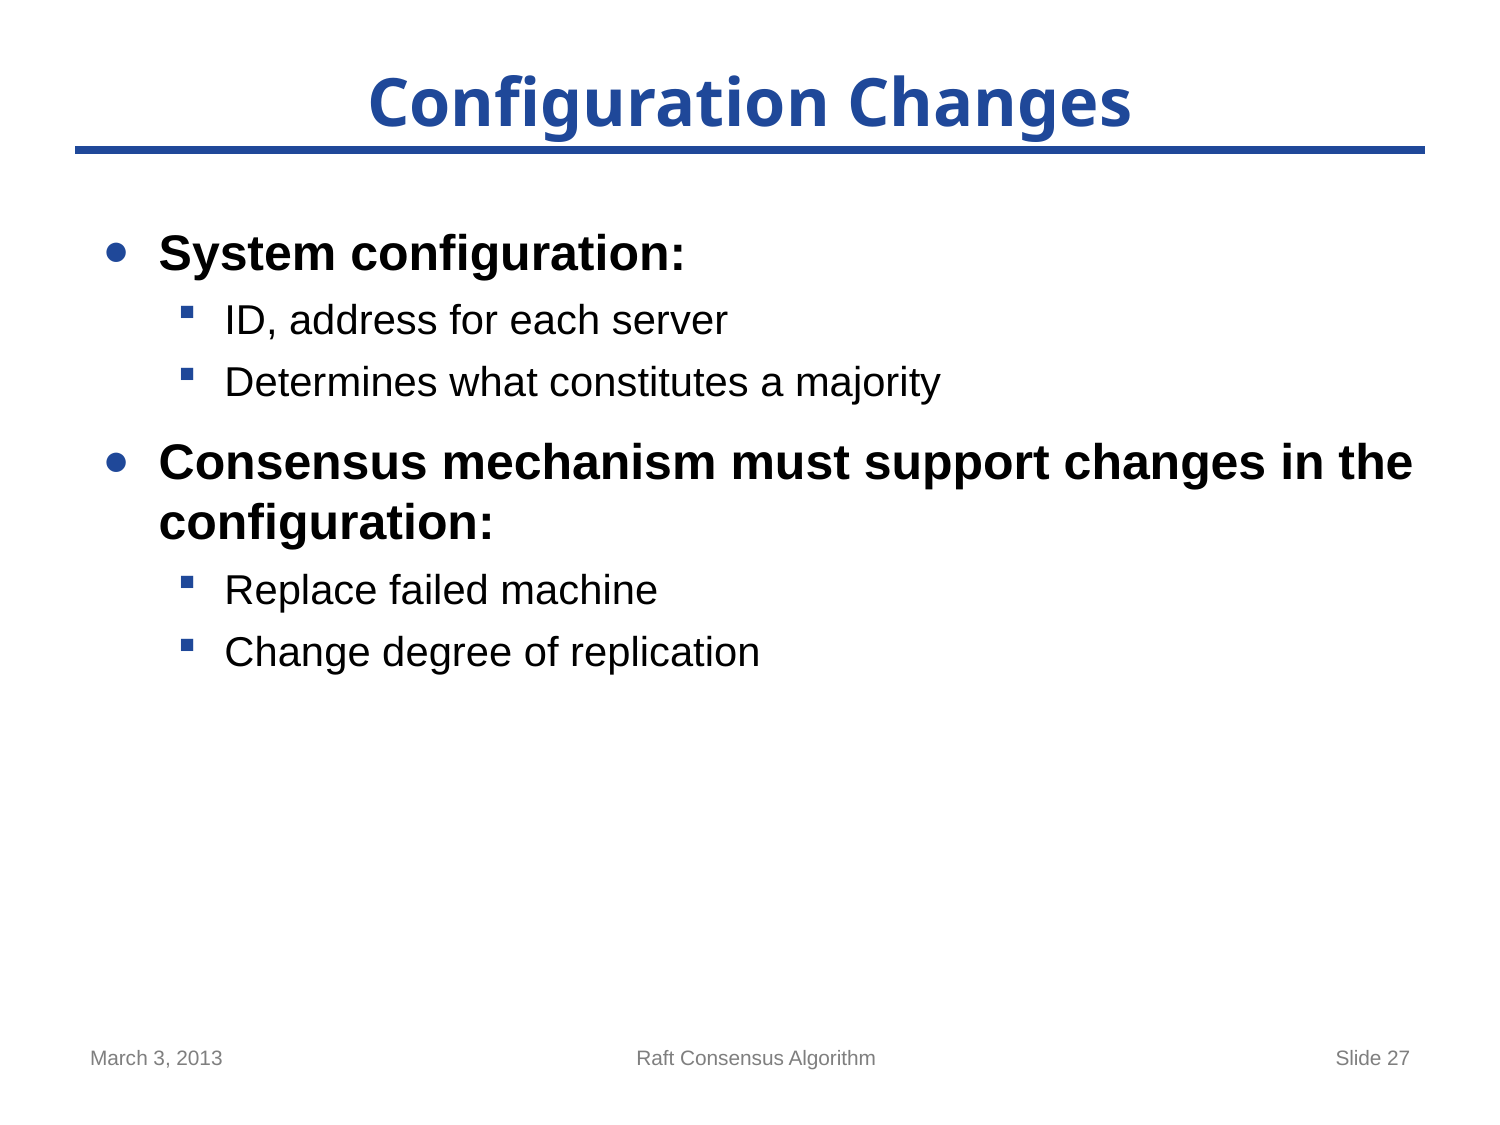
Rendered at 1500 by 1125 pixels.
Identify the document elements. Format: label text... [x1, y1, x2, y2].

list System configuration: ID, address for each server Determines what constitutes a majority Consensus mechanism must support changes in the configuration: Replace failed machine Change degree of replication [87, 212, 1438, 875]
title Configuration Changes [75, 50, 1425, 150]
footer Raft Consensus Algorithm [474, 1037, 1038, 1103]
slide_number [75, 1037, 425, 1103]
slide_number Slide 27 [1074, 1037, 1425, 1103]
